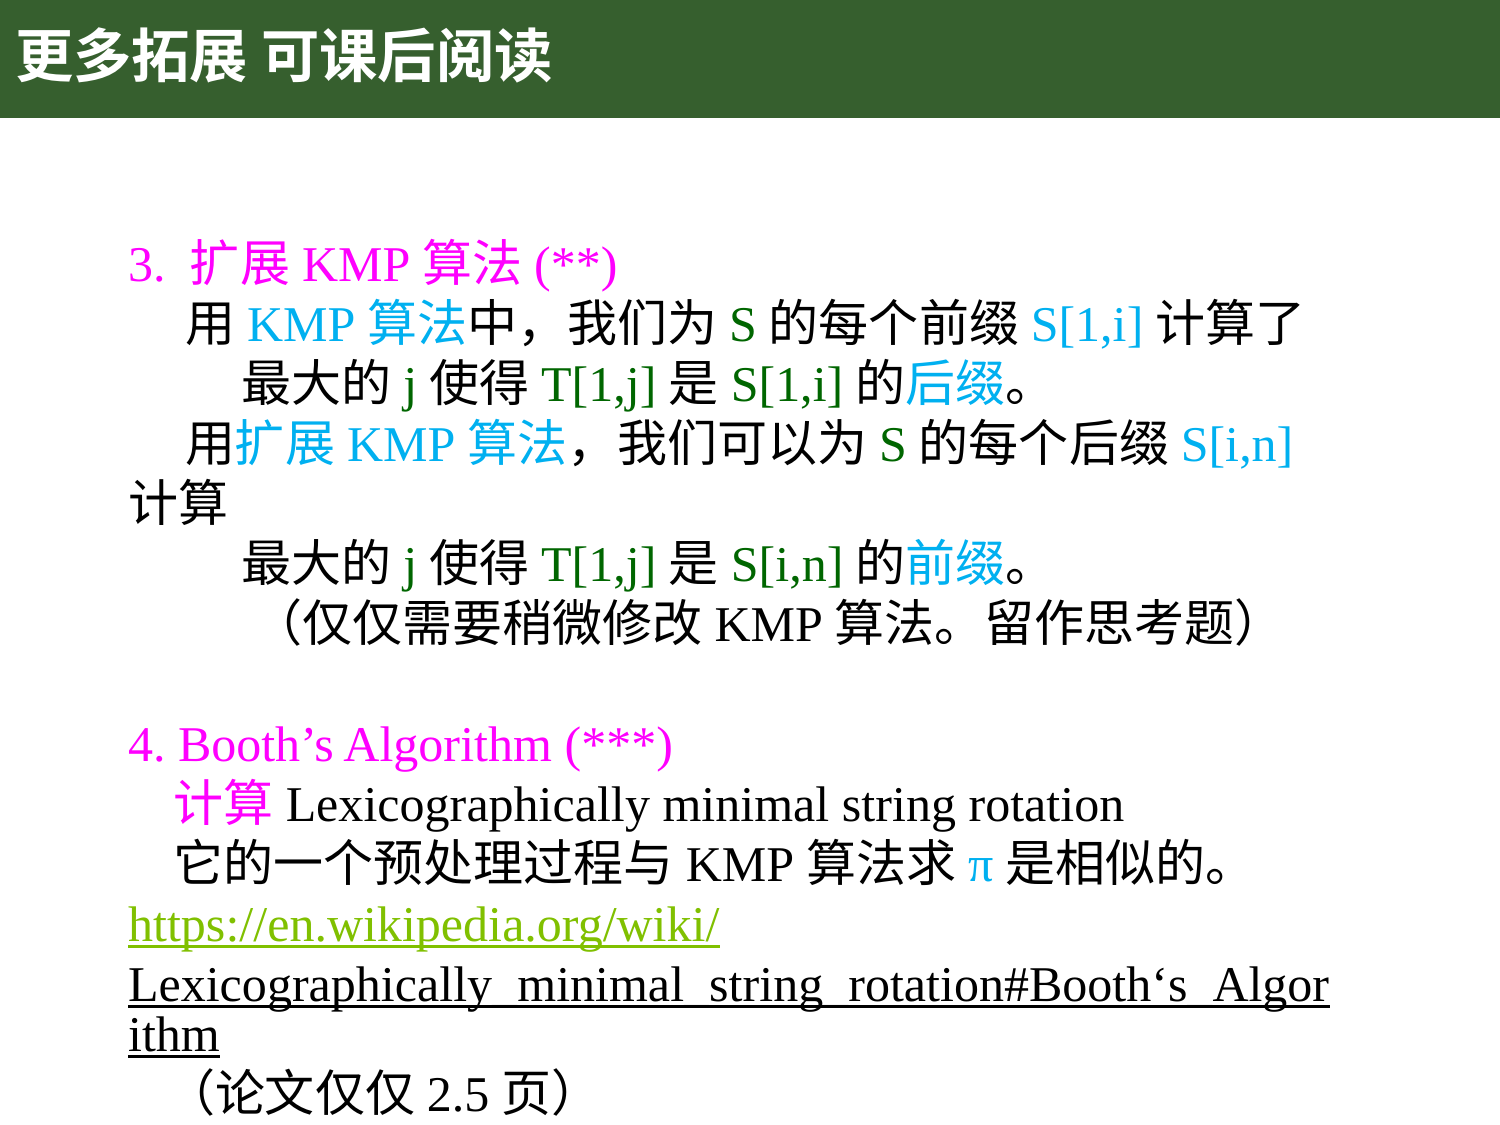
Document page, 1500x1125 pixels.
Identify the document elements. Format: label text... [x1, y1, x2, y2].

title 更多拓展 可课后阅读 [0, 0, 1294, 119]
text_box 3. 扩展KMP算法(**) 用KMP算法中，我们为S的每个前缀S[1,i]计算了 最大的j使得T[1,j]是S[1,i]的后缀。 用扩展KMP算法，我们可以为S的每个后缀S[i,n]计算 最大的j使得T[1,j]是S[i,n]的前缀。 （仅仅需要稍微修改KMP算法。留作思考题） 4. Booth’s Algorithm (***) 计算Lexicographically minimal string rotation 它的一个预处理过程与KMP算法求π是相似的。 https://en.wikipedia.org/wiki/Lexicographically_minimal_string_rotation#Booth‘s_Algorithm （论文仅仅2.5页） [113, 224, 1351, 1125]
